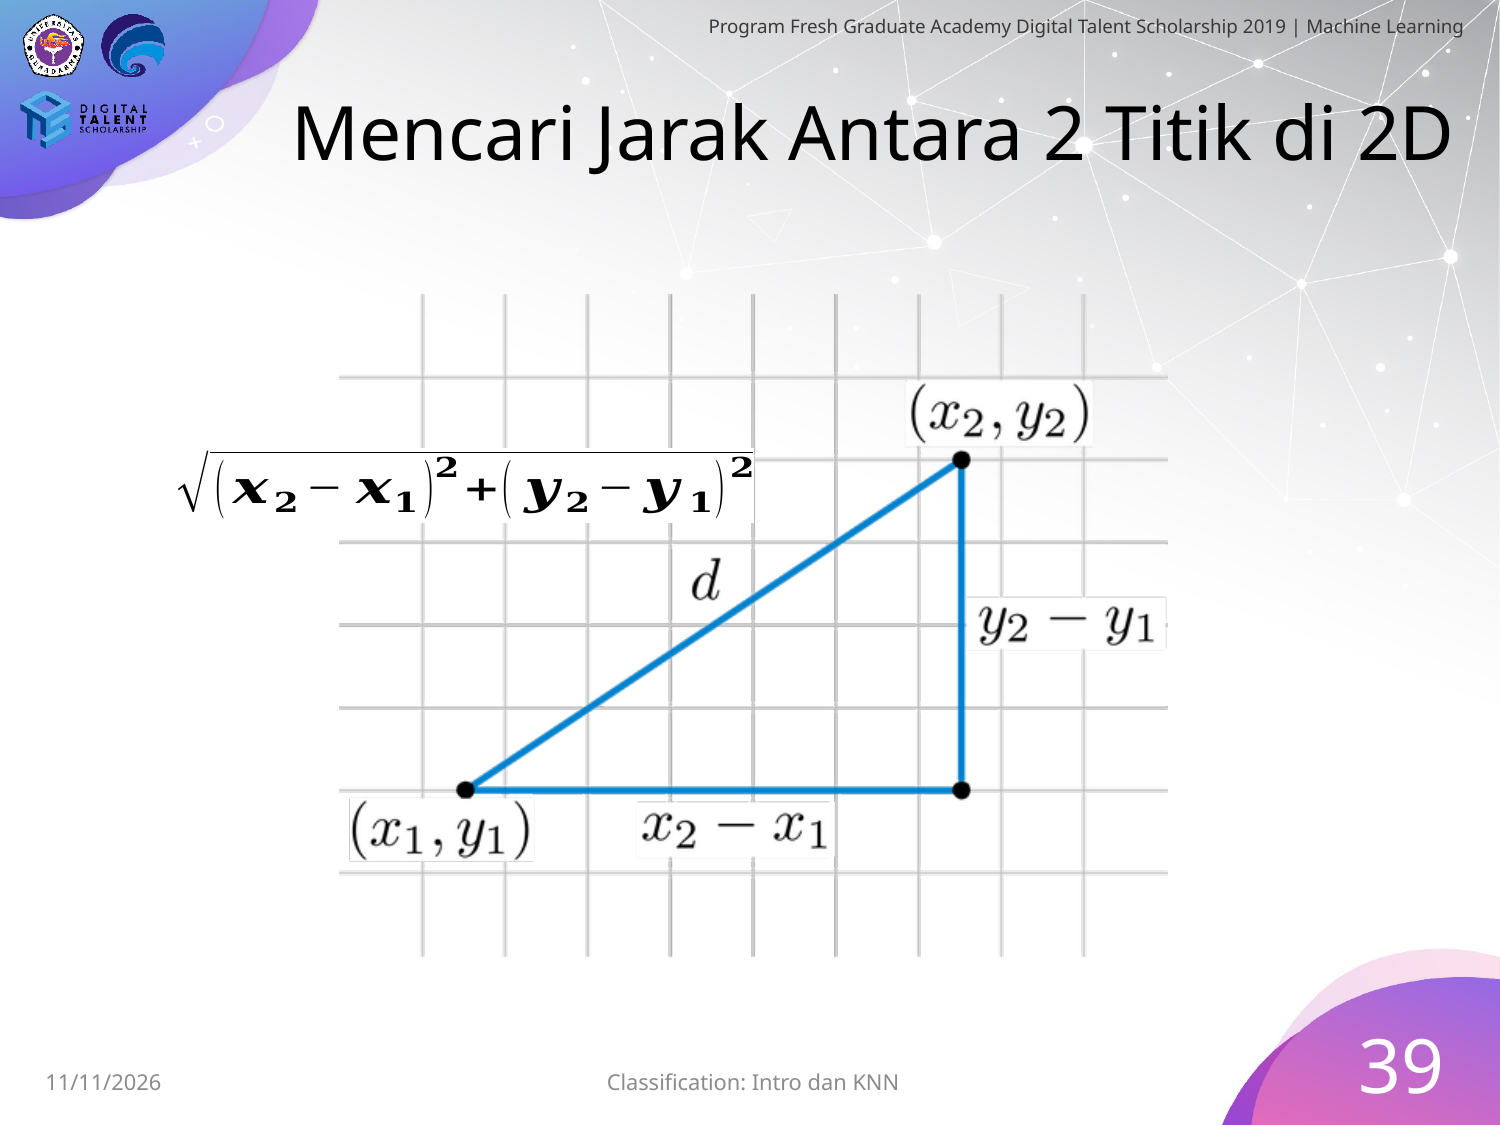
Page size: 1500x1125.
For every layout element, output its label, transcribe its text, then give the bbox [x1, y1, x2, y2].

title Mencari Jarak Antara 2 Titik di 2D [271, 66, 1477, 207]
slide_number 39 [1327, 1025, 1477, 1115]
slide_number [30, 1053, 272, 1114]
footer Classification: Intro dan KNN [386, 1053, 1121, 1114]
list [339, 294, 1168, 957]
picture [0, 0, 1500, 1125]
